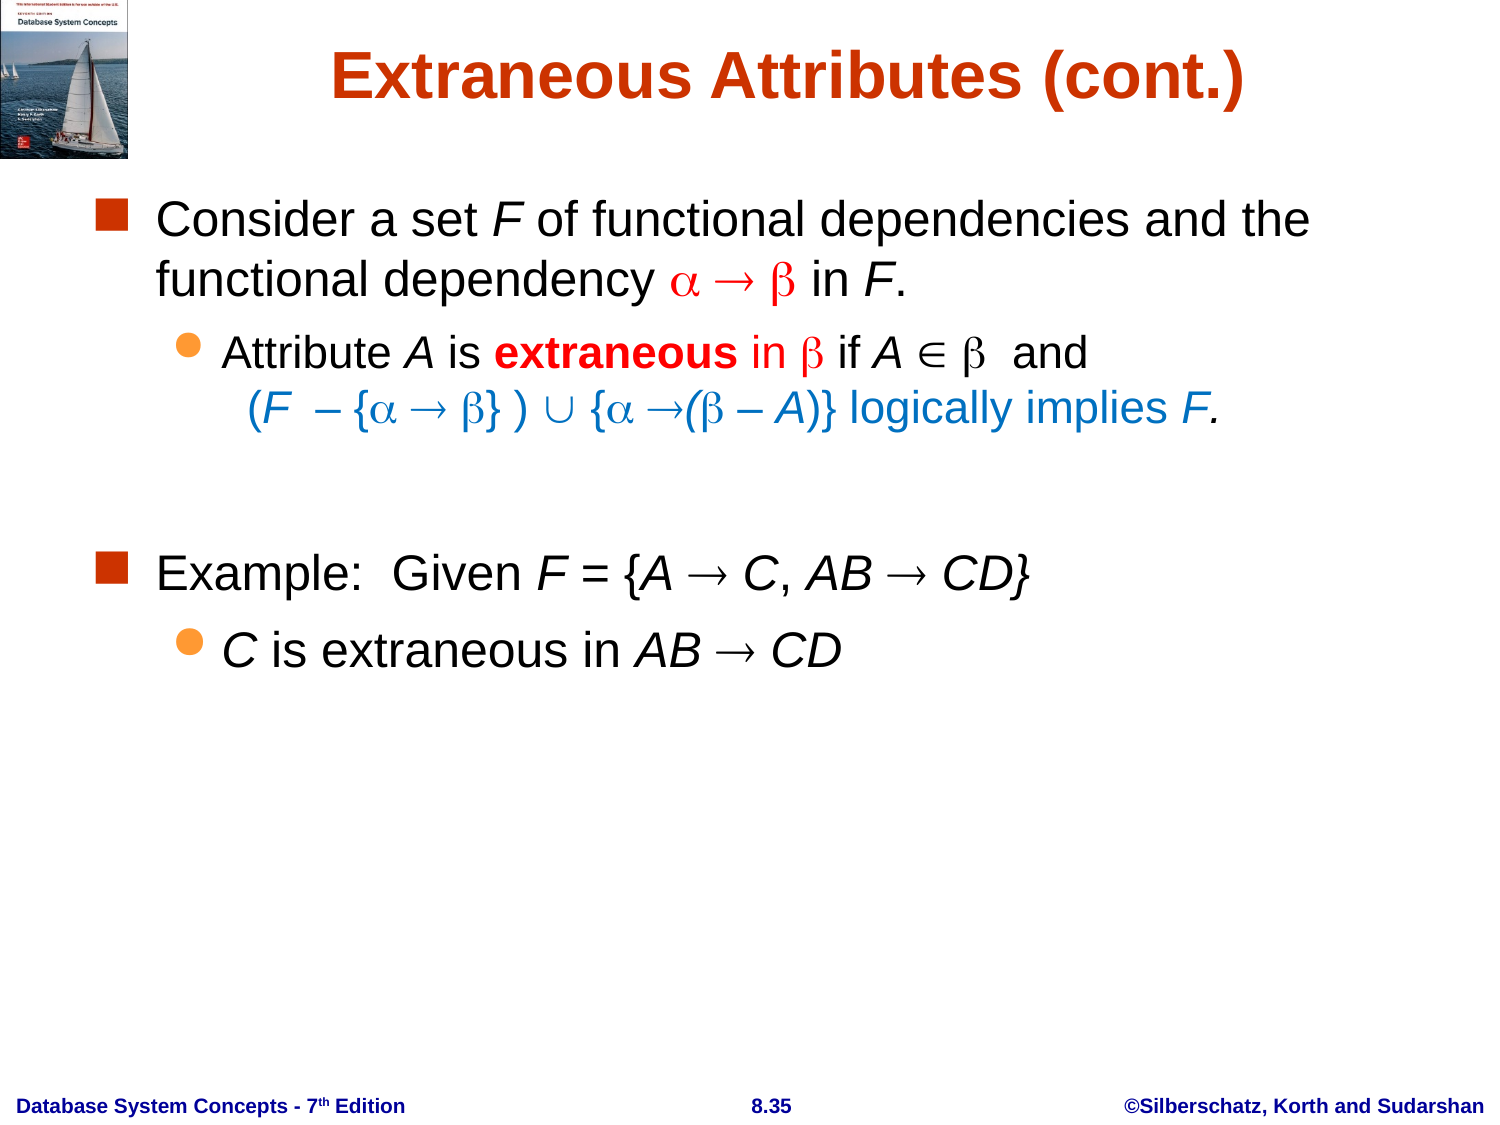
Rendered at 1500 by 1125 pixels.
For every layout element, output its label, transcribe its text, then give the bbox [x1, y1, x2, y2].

list Consider a set F of functional dependencies and the functional dependency    in F. Attribute A is extraneous in  if A   and (F – {  } )  { ( – A)} logically implies F. Example: Given F = {A  C, AB  CD} C is extraneous in AB  CD [84, 179, 1391, 984]
title Extraneous Attributes (cont.) [125, 18, 1452, 120]
picture [0, 0, 128, 159]
